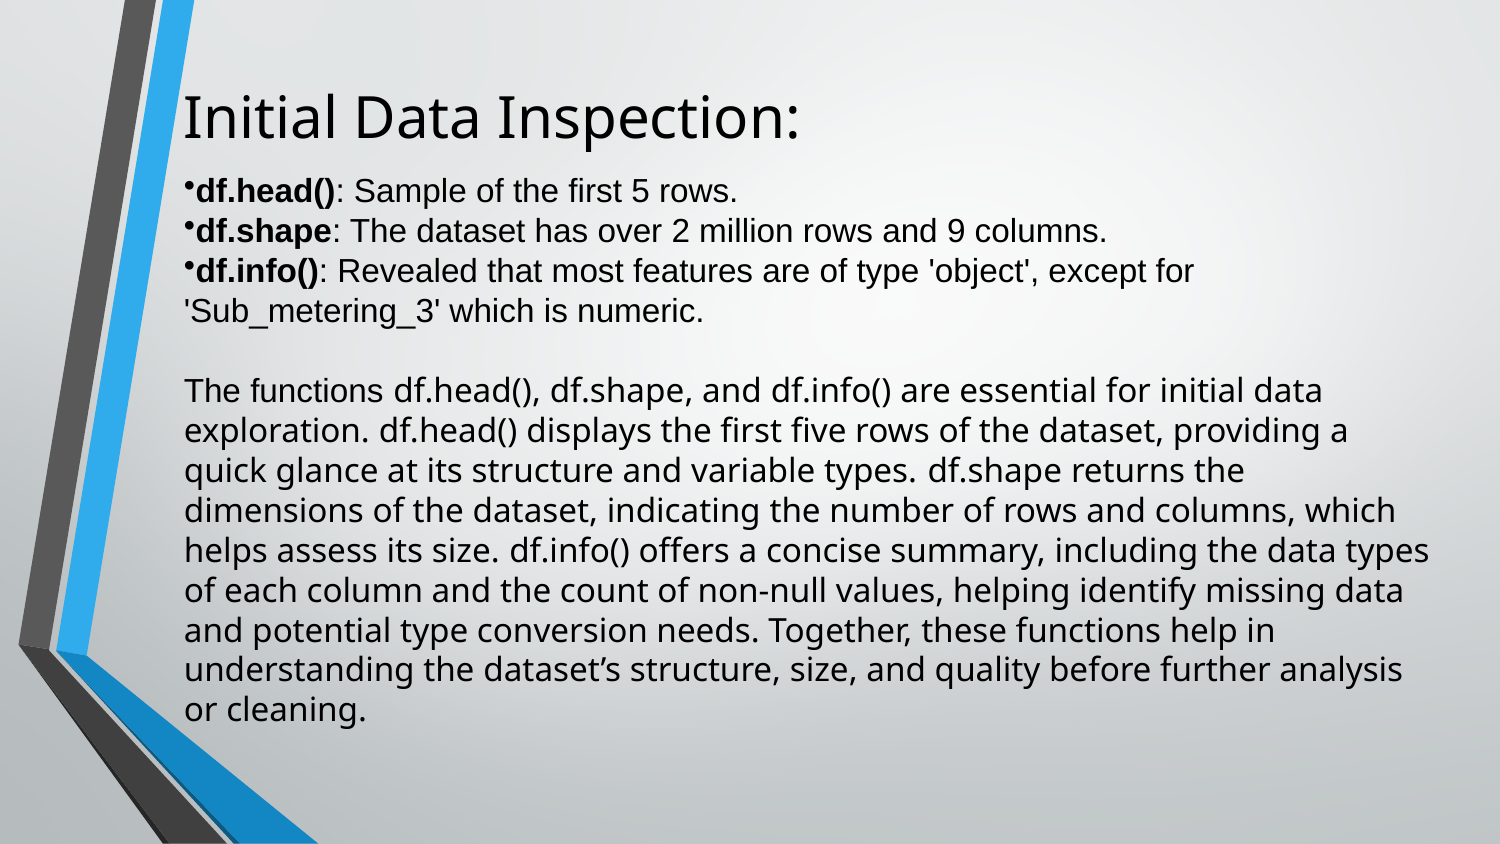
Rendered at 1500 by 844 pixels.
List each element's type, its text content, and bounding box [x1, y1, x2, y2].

title Initial Data Inspection: [169, 65, 1434, 159]
subtitle df.head(): Sample of the first 5 rows. df.shape: The dataset has over 2 million rows and 9 columns. df.info(): Revealed that most features are of type 'object', except for 'Sub_metering_3' which is numeric. The functions df.head(), df.shape, and df.info() are essential for initial data exploration. df.head() displays the first five rows of the dataset, providing a quick glance at its structure and variable types. df.shape returns the dimensions of the dataset, indicating the number of rows and columns, which helps assess its size. df.info() offers a concise summary, including the data types of each column and the count of non-null values, helping identify missing data and potential type conversion needs. Together, these functions help in understanding the dataset’s structure, size, and quality before further analysis or cleaning. [169, 161, 1448, 816]
